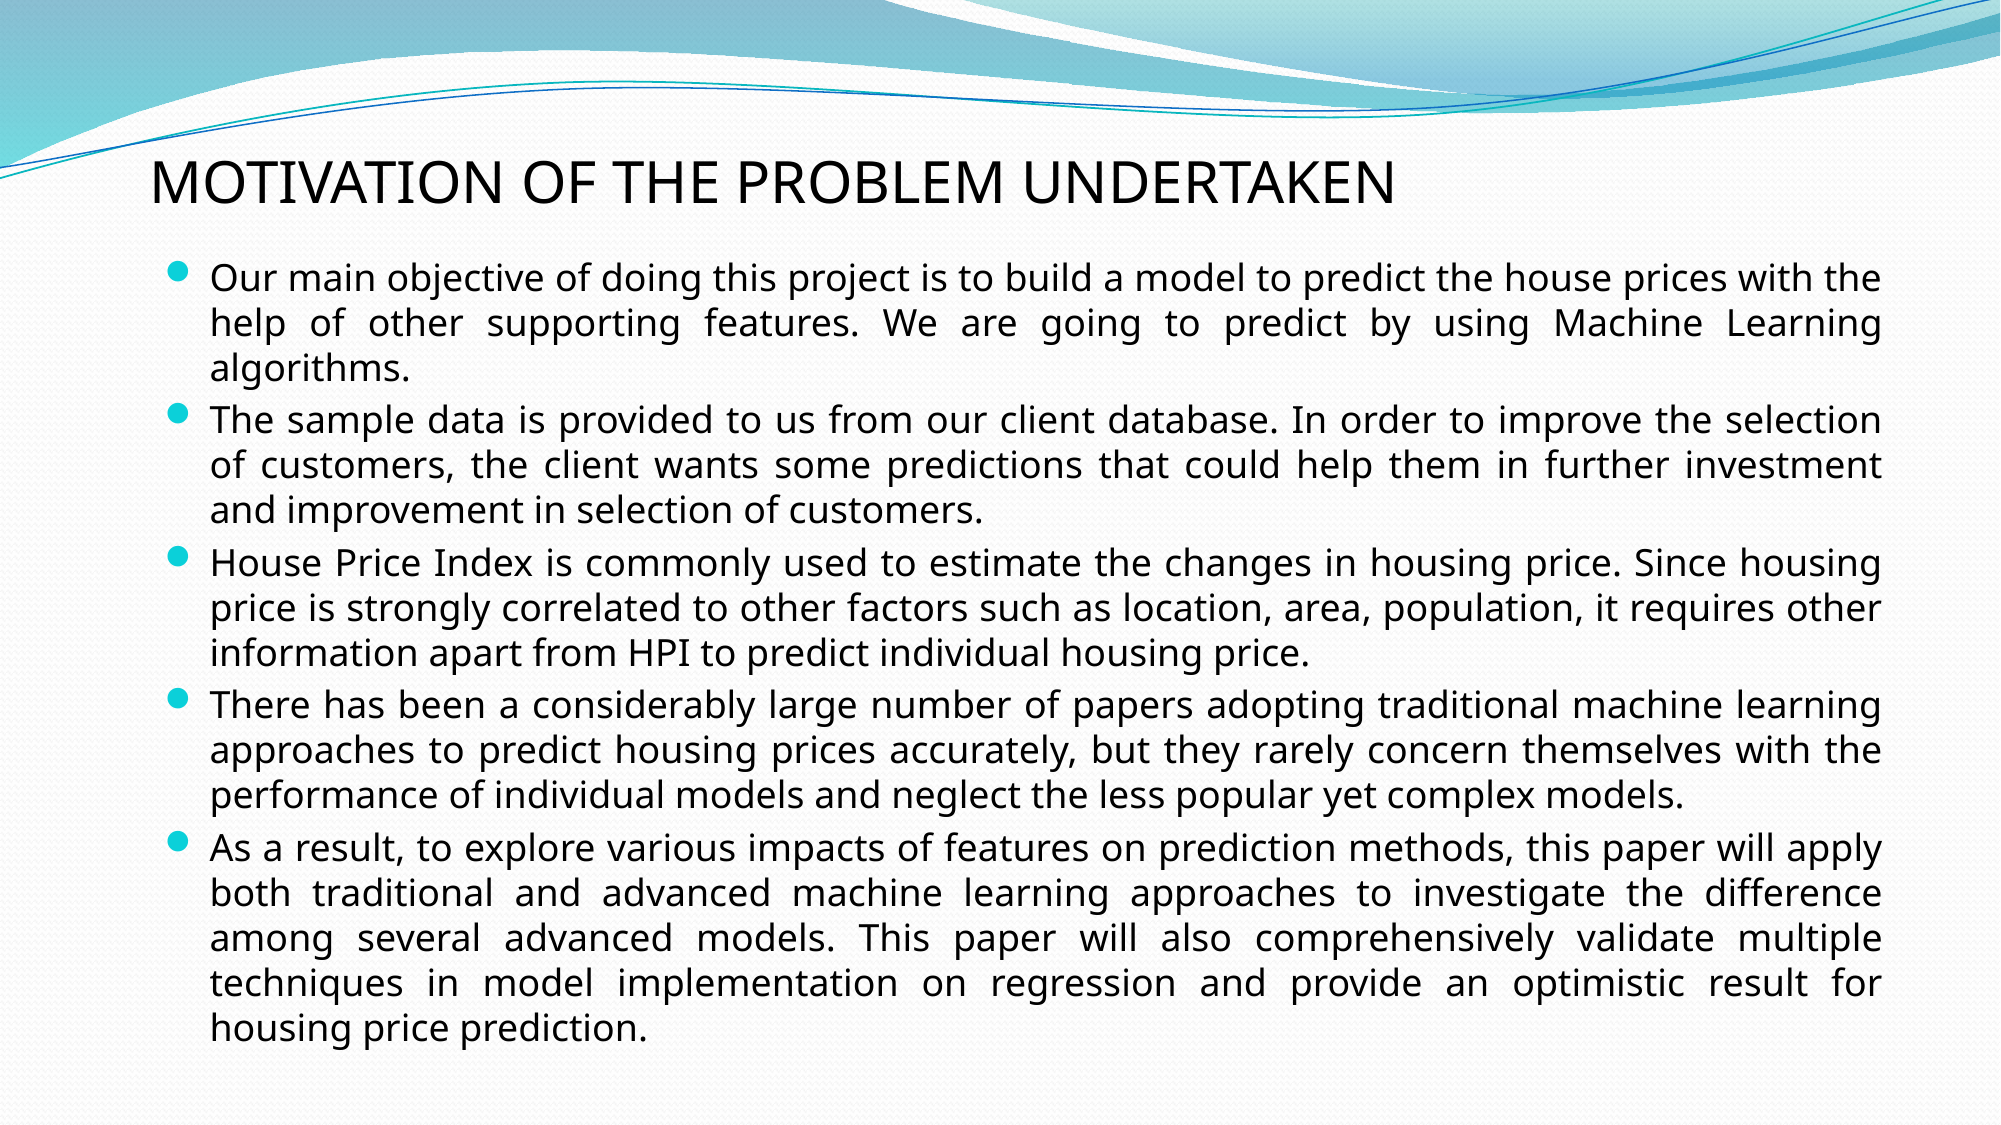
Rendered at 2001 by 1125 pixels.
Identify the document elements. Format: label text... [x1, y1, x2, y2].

title MOTIVATION OF THE PROBLEM UNDERTAKEN [149, 99, 1849, 216]
list Our main objective of doing this project is to build a model to predict the house prices with the help of other supporting features. We are going to predict by using Machine Learning algorithms. The sample data is provided to us from our client database. In order to improve the selection of customers, the client wants some predictions that could help them in further investment and improvement in selection of customers. House Price Index is commonly used to estimate the changes in housing price. Since housing price is strongly correlated to other factors such as location, area, population, it requires other information apart from HPI to predict individual housing price. There has been a considerably large number of papers adopting traditional machine learning approaches to predict housing prices accurately, but they rarely concern themselves with the performance of individual models and neglect the less popular yet complex models. As a result, to explore various impacts of features on prediction methods, this paper will apply both traditional and advanced machine learning approaches to investigate the difference among several advanced models. This paper will also comprehensively validate multiple techniques in model implementation on regression and provide an optimistic result for housing price prediction. [149, 246, 1899, 1080]
